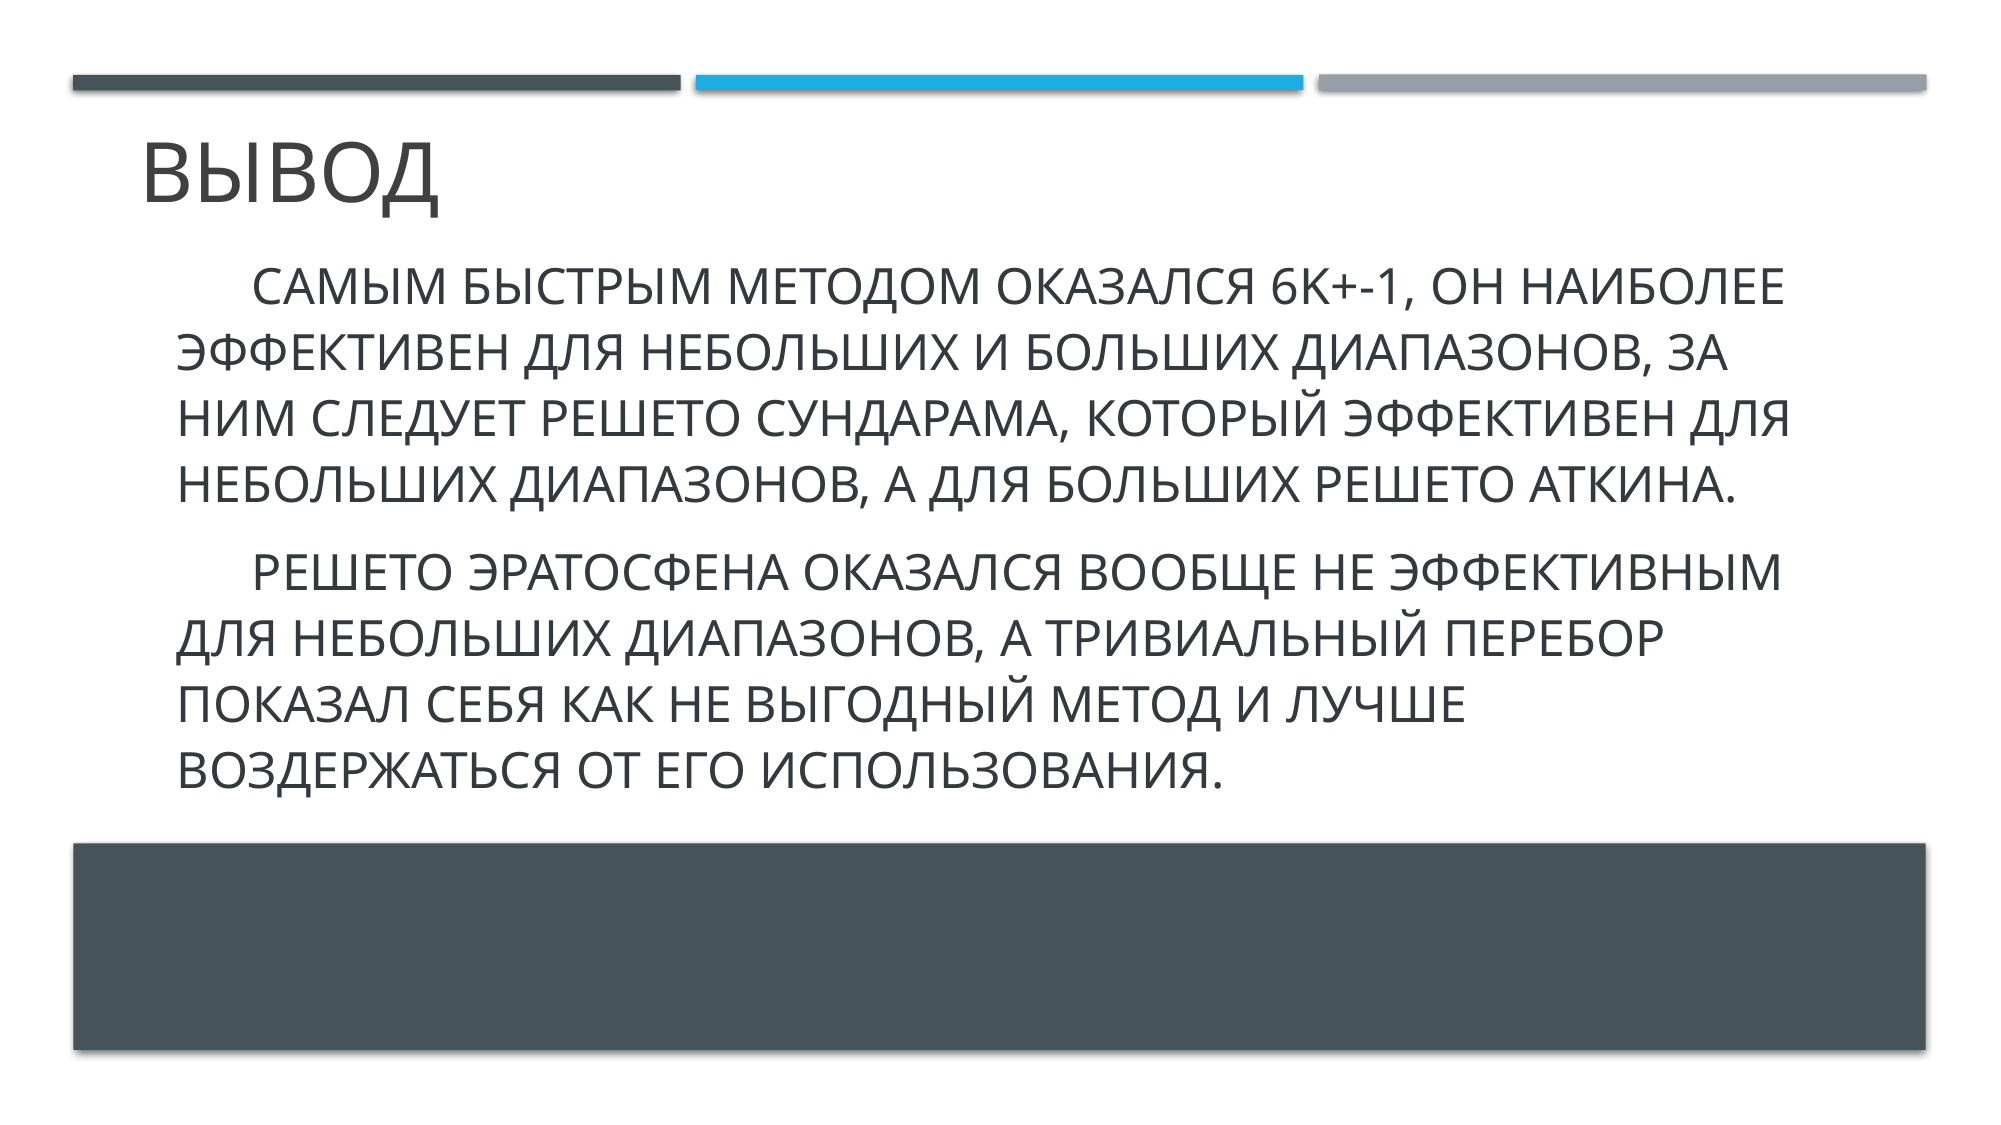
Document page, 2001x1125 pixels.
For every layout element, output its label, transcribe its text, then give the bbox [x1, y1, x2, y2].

text_box Самым быстрым методом оказался 6k+-1, он наиболее эффективен для небольших и больших диапазонов, за ним следует решето сундарама, который эффективен для небольших диапазонов, а для больших решето аткина. Решето эратосфена оказался вообще не эффективным для небольших диапазонов, а тривиальный перебор показал себя как не выгодный метод и лучше воздержаться от его использования. [161, 240, 1839, 615]
text_box Вывод [124, 22, 526, 227]
text_box [146, 271, 1715, 646]
